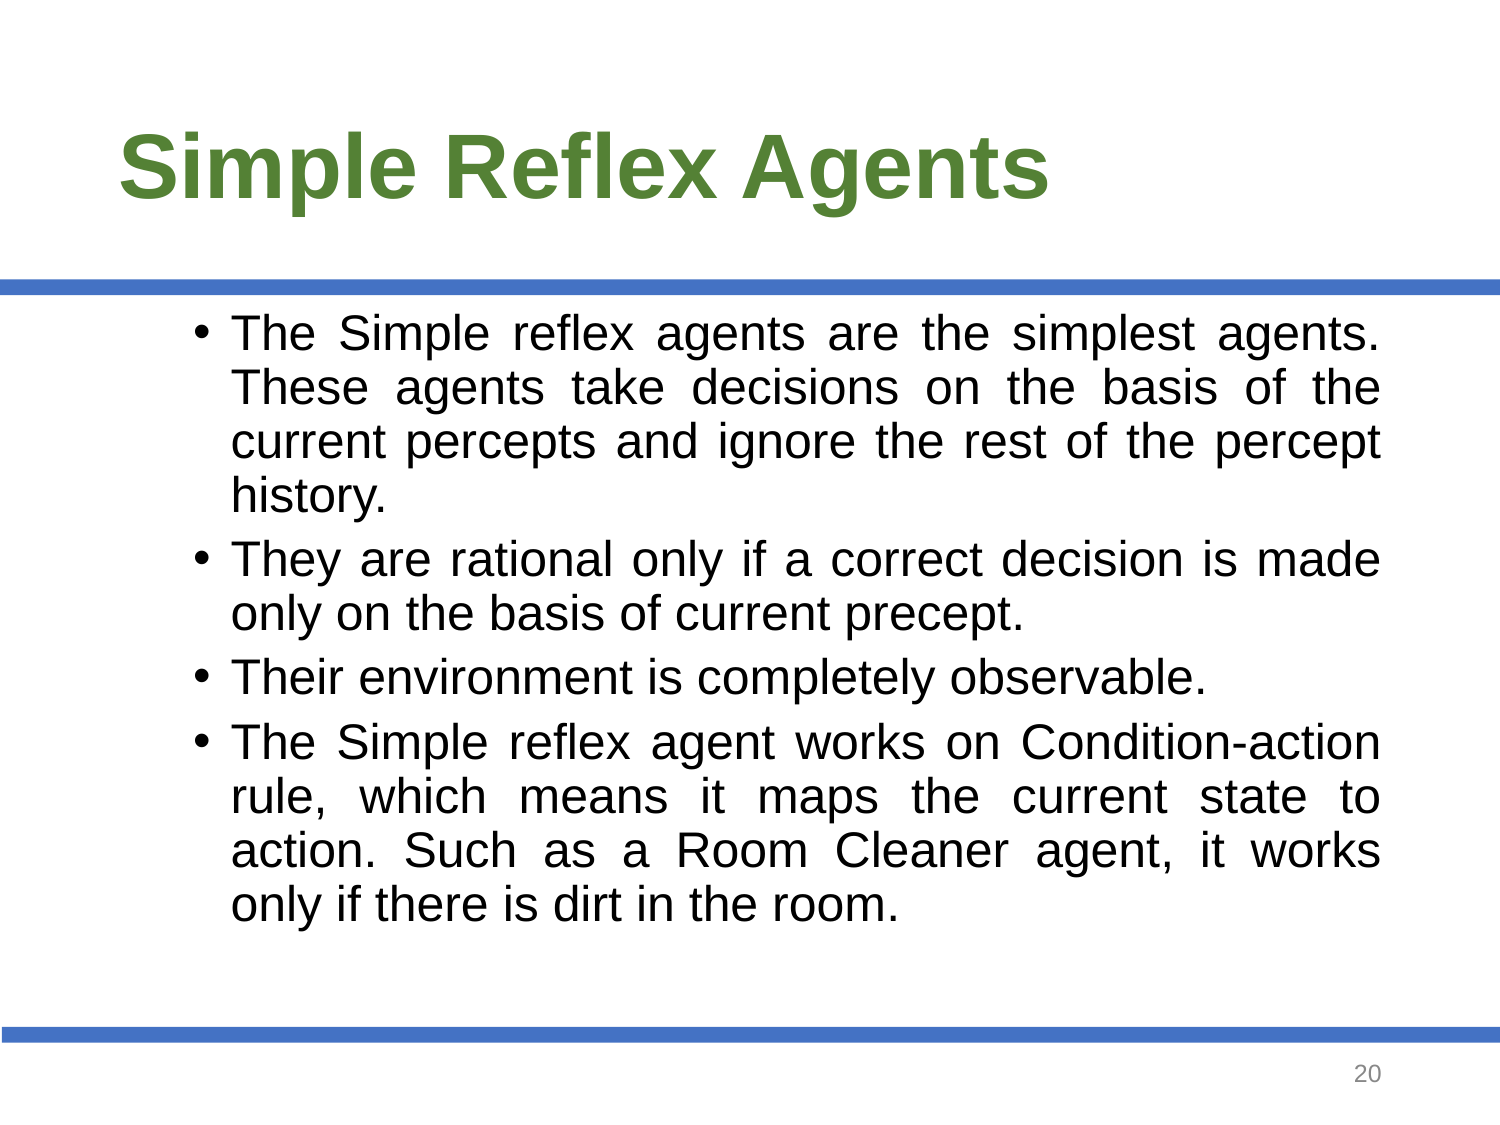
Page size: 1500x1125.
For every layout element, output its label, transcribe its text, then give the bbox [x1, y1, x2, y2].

slide_number ‹#› [1059, 1042, 1397, 1103]
title Simple Reflex Agents [103, 59, 1397, 278]
list The Simple reflex agents are the simplest agents. These agents take decisions on the basis of the current percepts and ignore the rest of the percept history. They are rational only if a correct decision is made only on the basis of current precept. Their environment is completely observable. The Simple reflex agent works on Condition-action rule, which means it maps the current state to action. Such as a Room Cleaner agent, it works only if there is dirt in the room. [103, 299, 1397, 1014]
